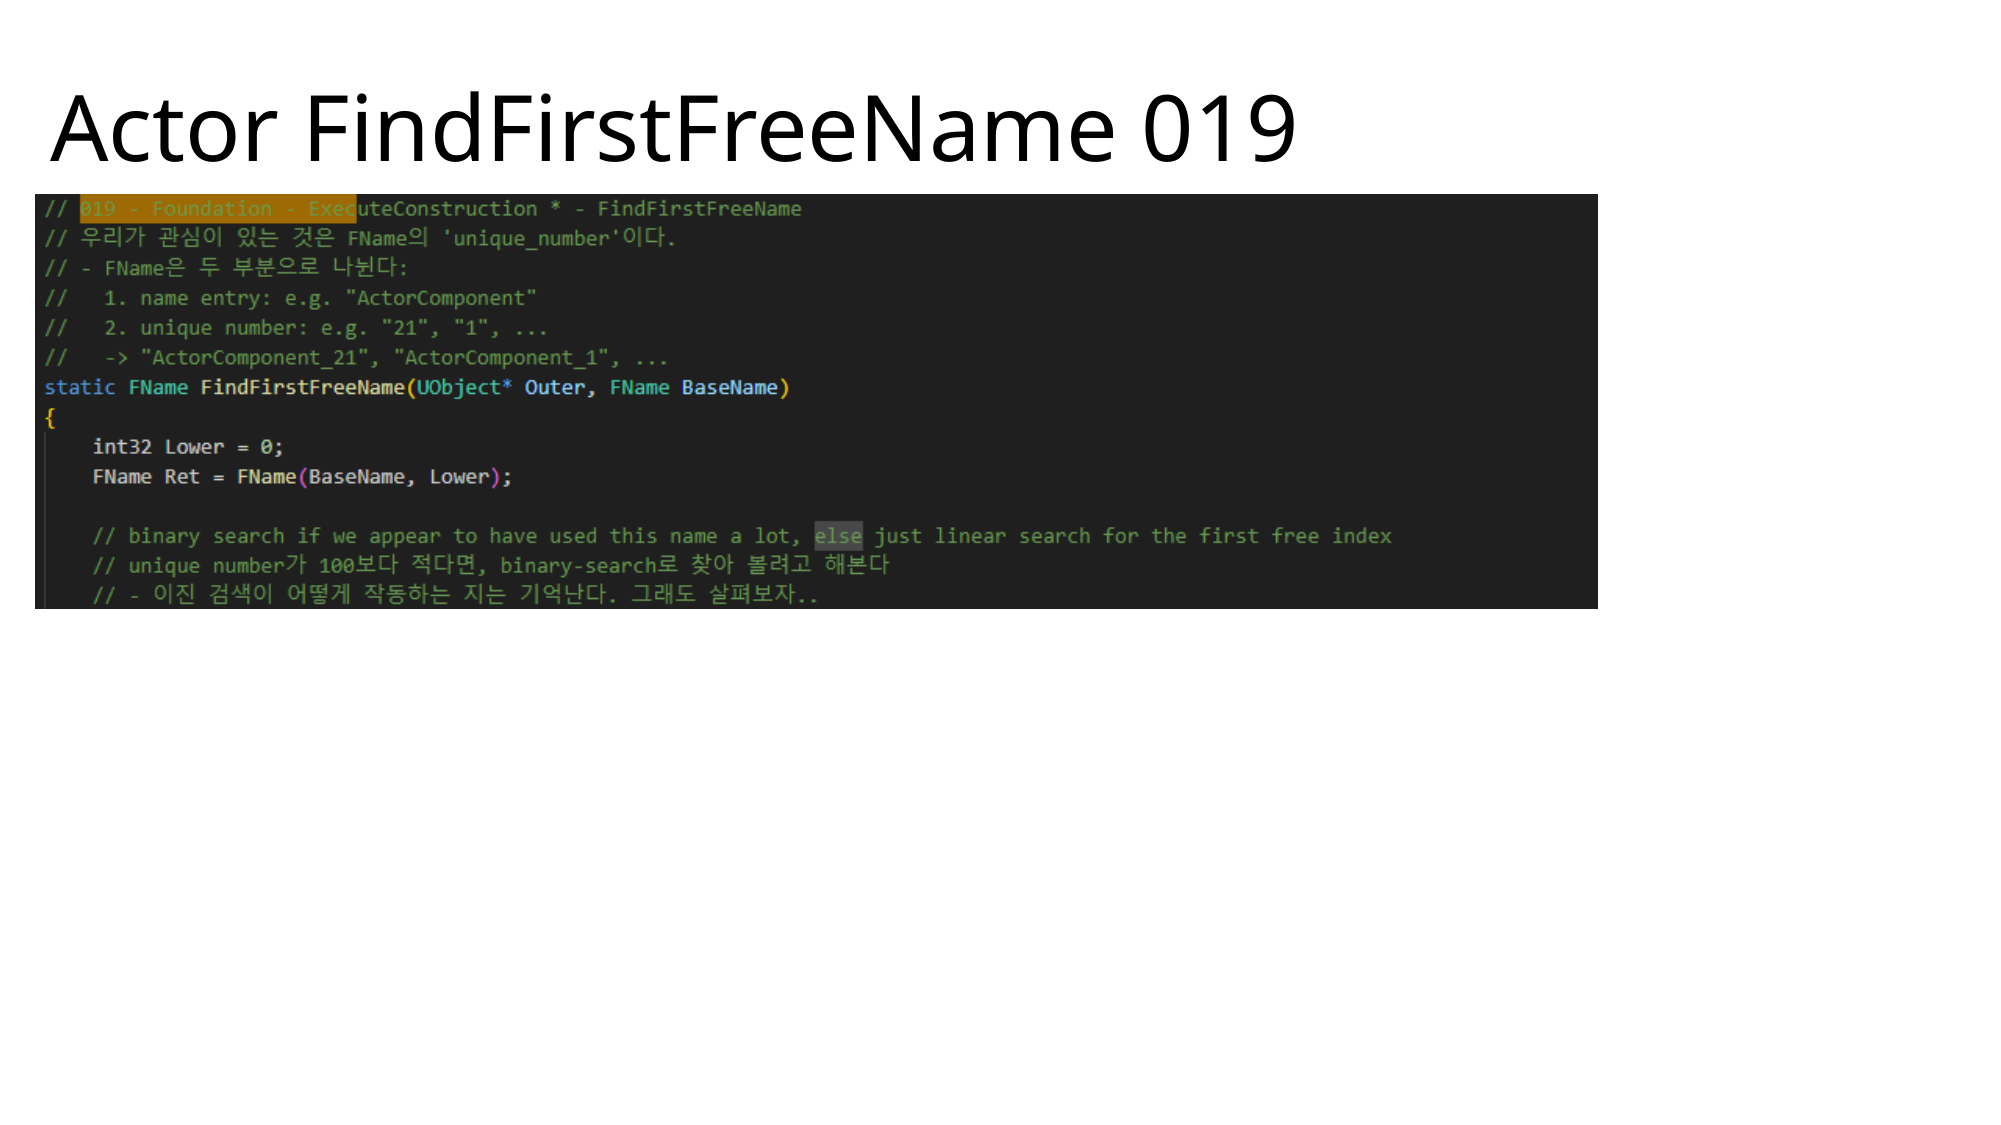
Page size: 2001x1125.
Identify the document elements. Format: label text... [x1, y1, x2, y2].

text_box Actor FindFirstFreeName 019 [34, 67, 1760, 195]
picture [34, 194, 1598, 610]
